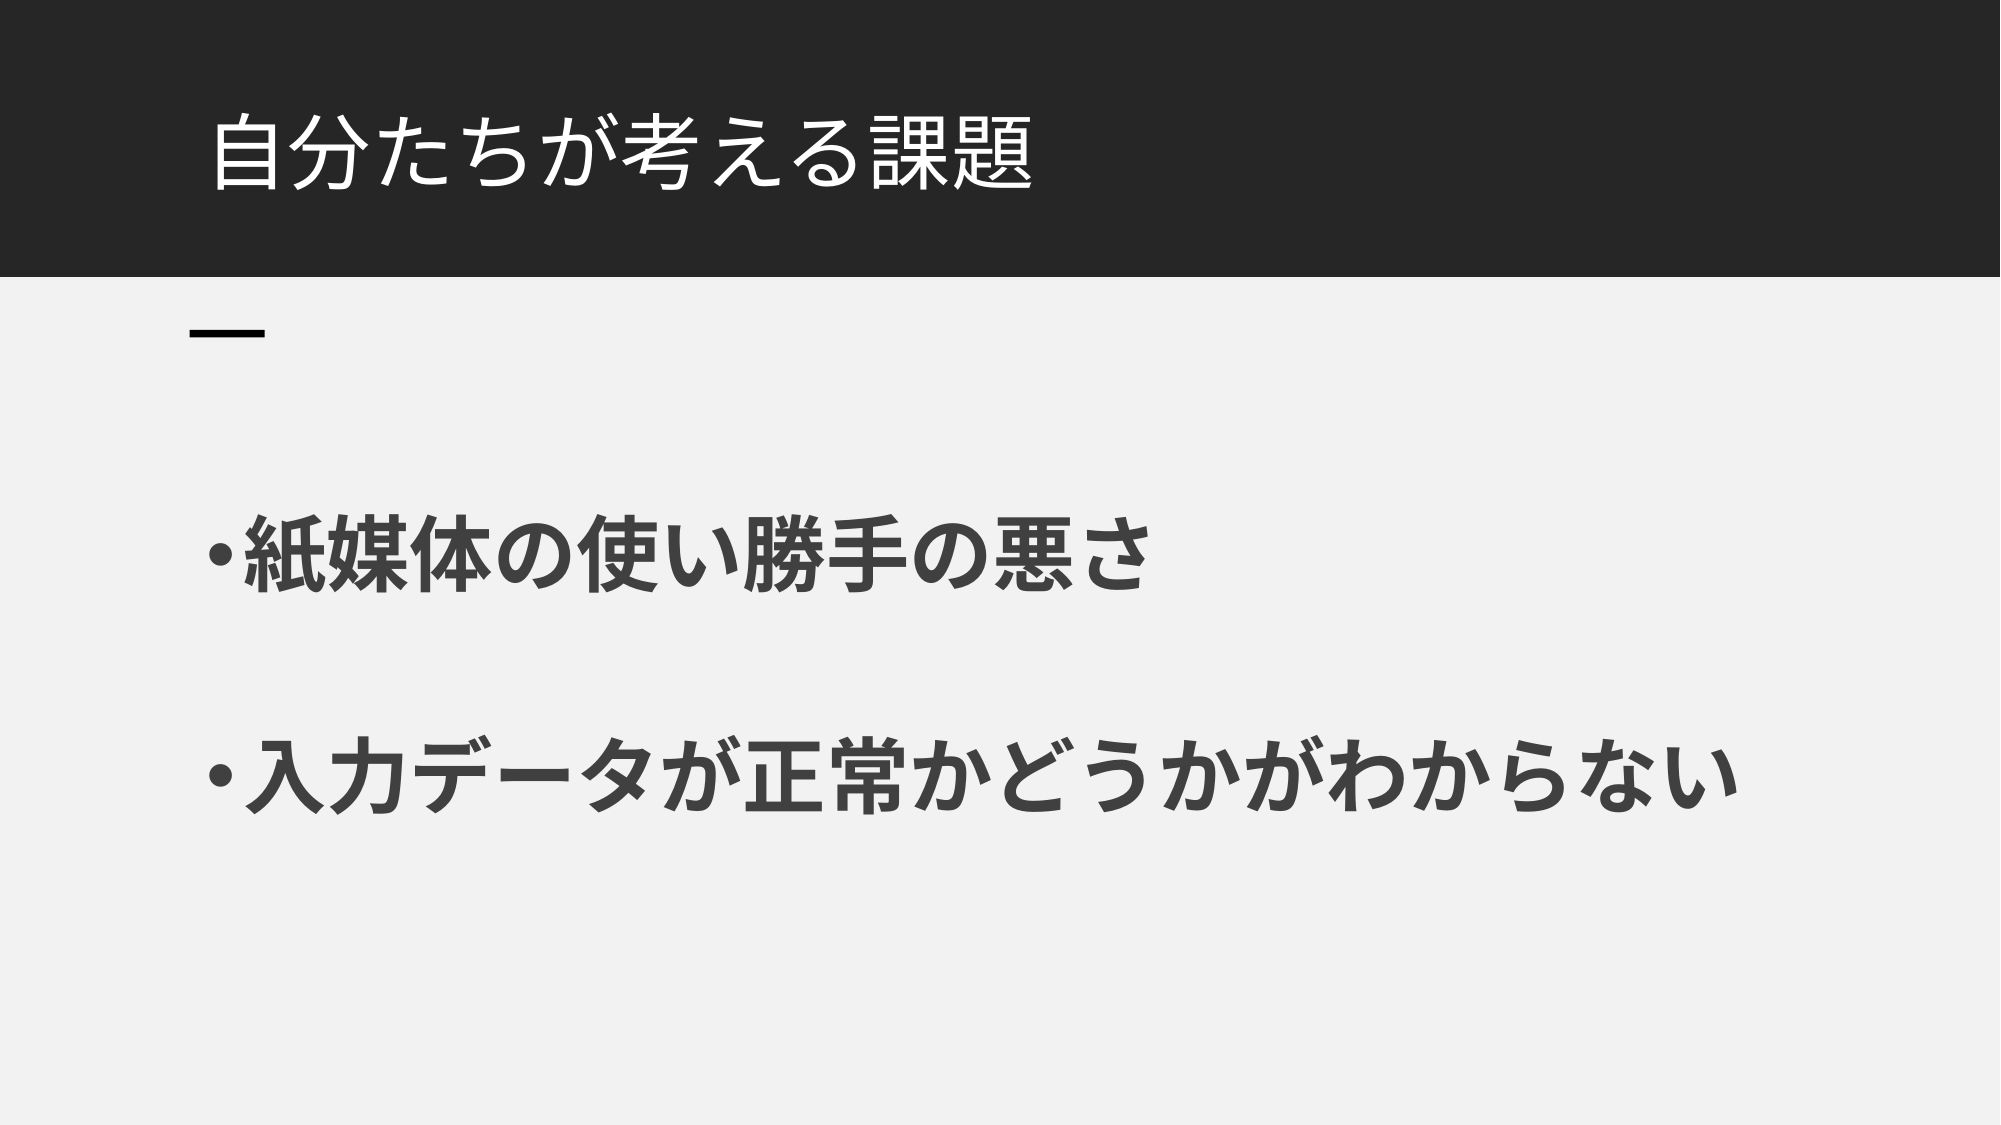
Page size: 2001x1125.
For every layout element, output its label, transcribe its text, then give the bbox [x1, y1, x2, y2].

list 紙媒体の使い勝手の悪さ 入力データが正常かどうかがわからない [191, 431, 1812, 1081]
title 自分たちが考える課題 [189, 104, 1812, 253]
text_box [0, 0, 2000, 275]
text_box [0, 275, 2000, 1125]
text_box [188, 328, 266, 339]
